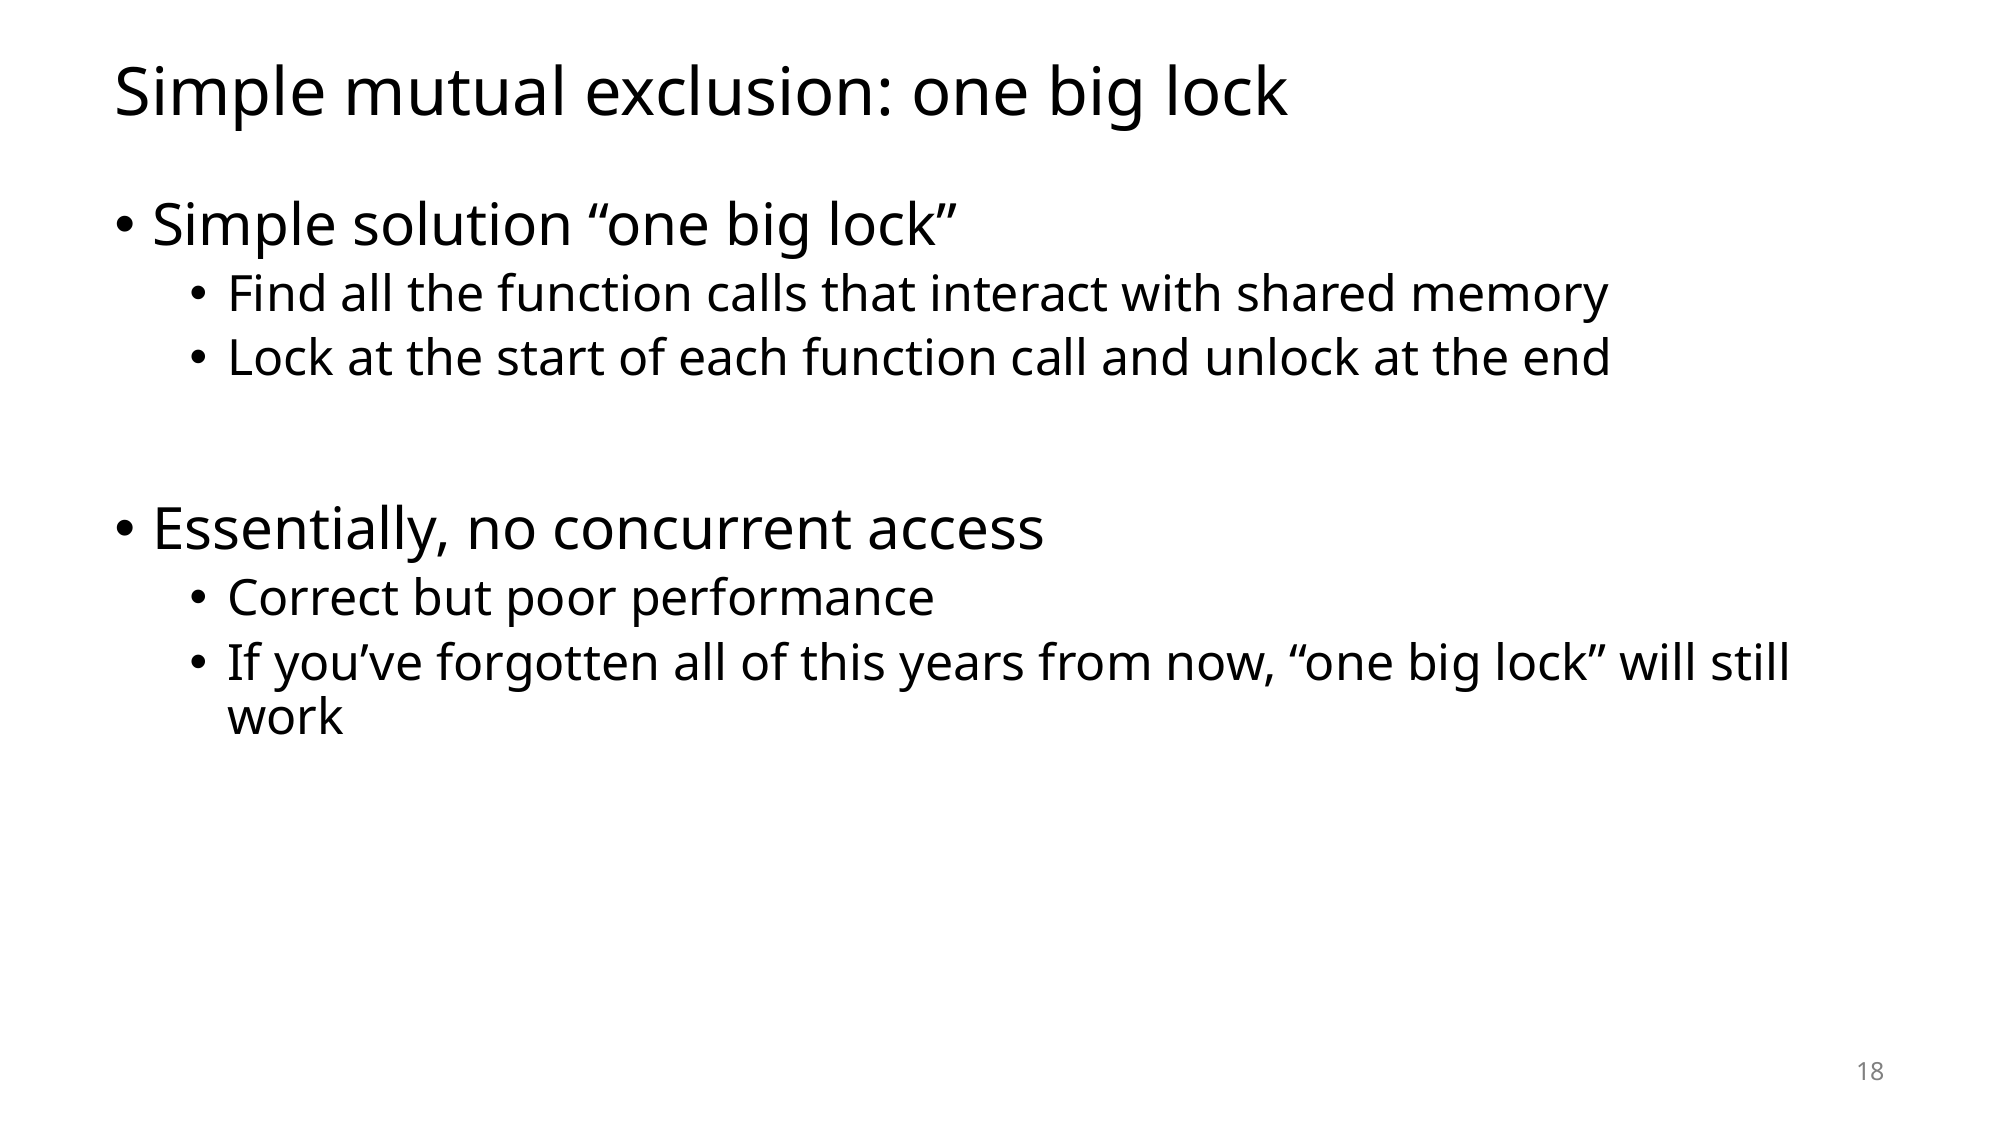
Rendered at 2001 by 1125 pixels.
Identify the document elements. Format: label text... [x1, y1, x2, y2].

title Simple mutual exclusion: one big lock [99, 37, 1900, 150]
list Simple solution “one big lock” Find all the function calls that interact with shared memory Lock at the start of each function call and unlock at the end Essentially, no concurrent access Correct but poor performance If you’ve forgotten all of this years from now, “one big lock” will still work [99, 187, 1900, 1013]
slide_number 18 [1749, 1042, 1900, 1103]
